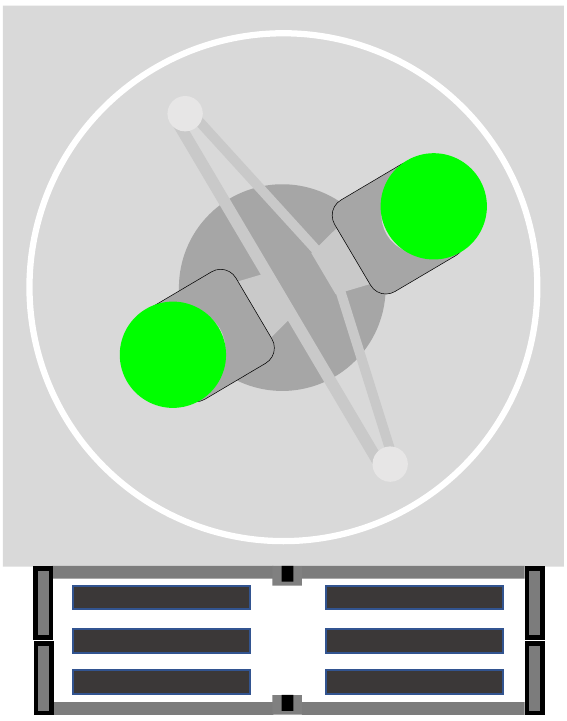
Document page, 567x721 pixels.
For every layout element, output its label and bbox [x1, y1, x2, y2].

text_box [2, 5, 564, 567]
text_box [35, 565, 543, 715]
text_box [86, 88, 509, 467]
